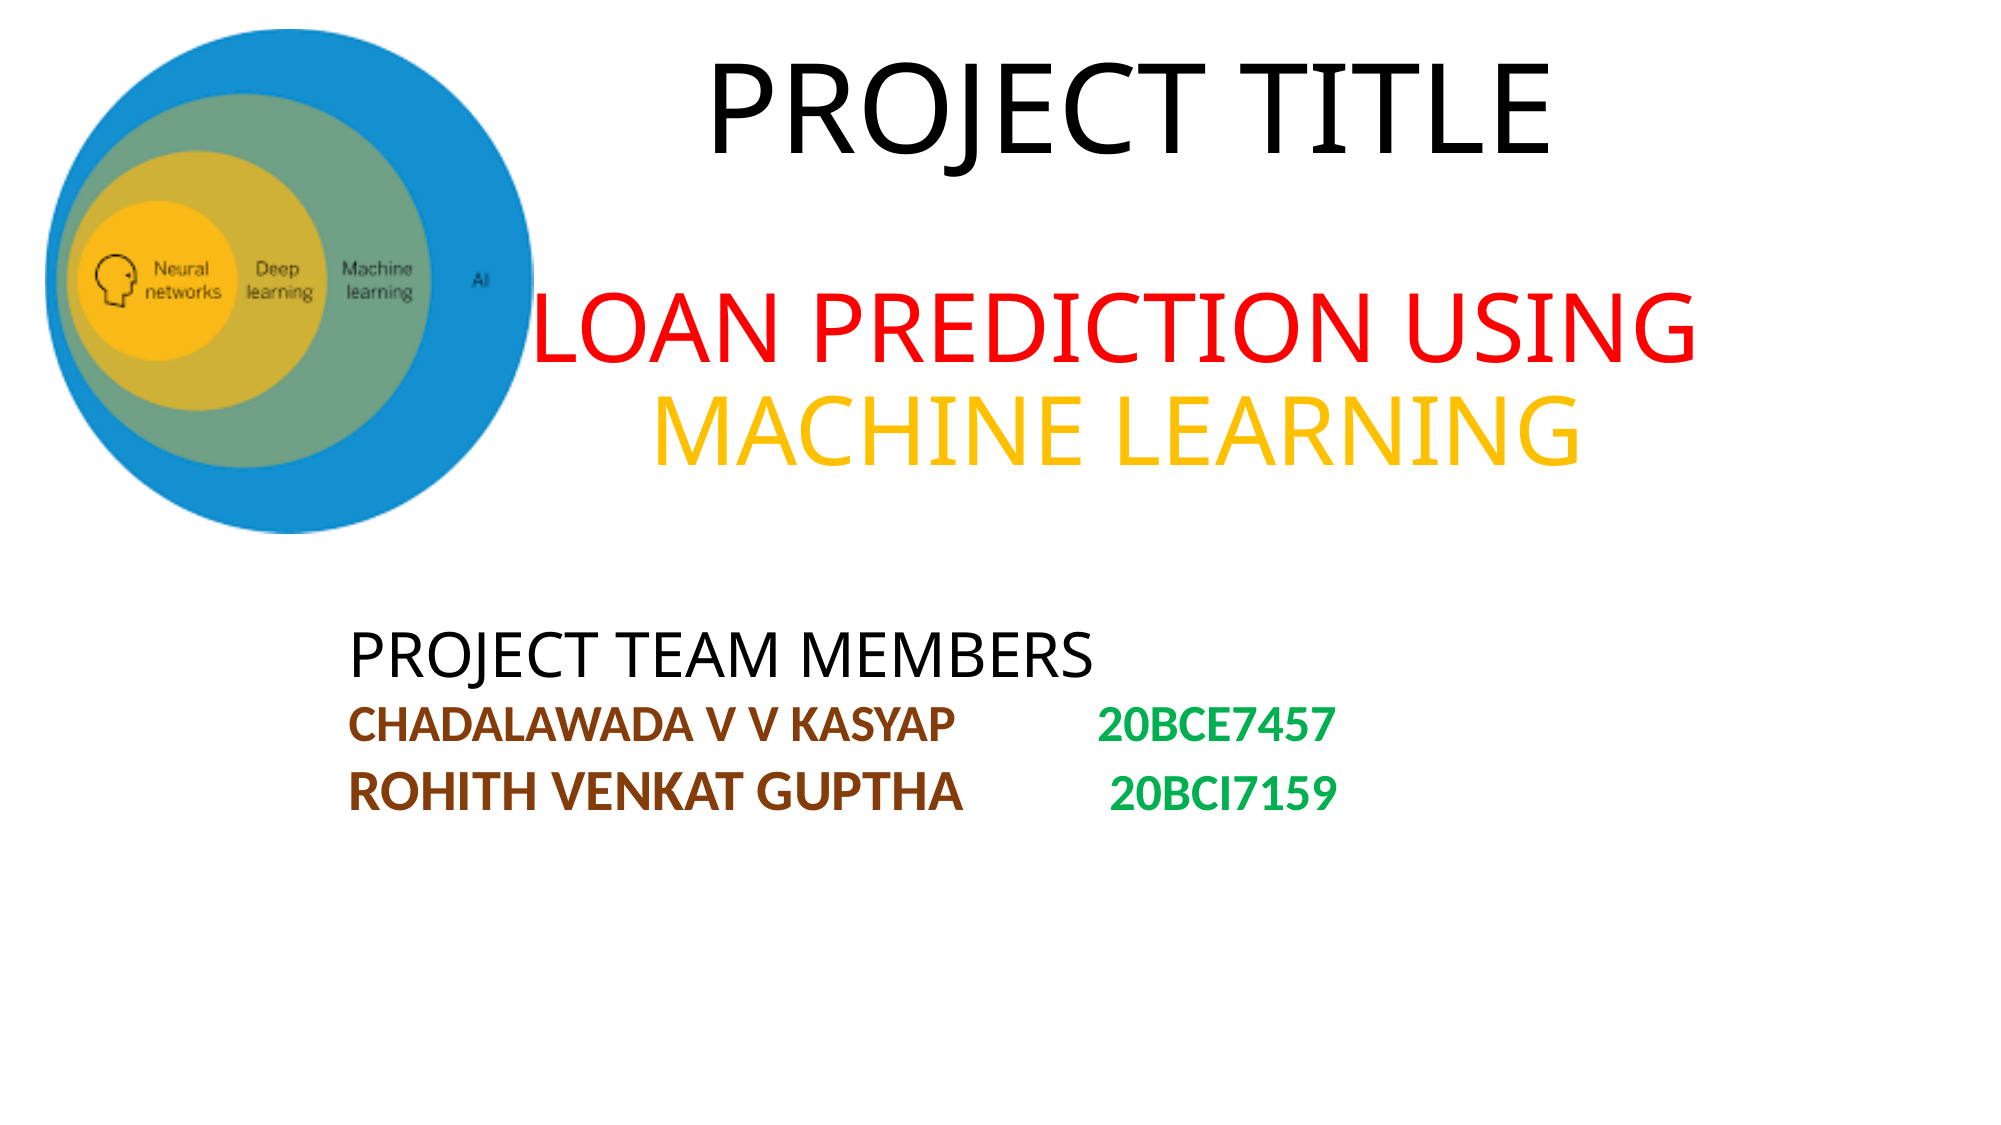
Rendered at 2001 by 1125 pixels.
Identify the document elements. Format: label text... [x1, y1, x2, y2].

text_box PROJECT TEAM MEMBERS CHADALAWADA V V KASYAP 20BCE7457 ROHITH VENKAT GUPTHA 20BCI7159 [333, 607, 1378, 830]
title PROJECT TITLE [249, 0, 1750, 189]
picture [44, 29, 534, 534]
subtitle LOAN PREDICTION USING MACHINE LEARNING [534, 272, 1750, 524]
